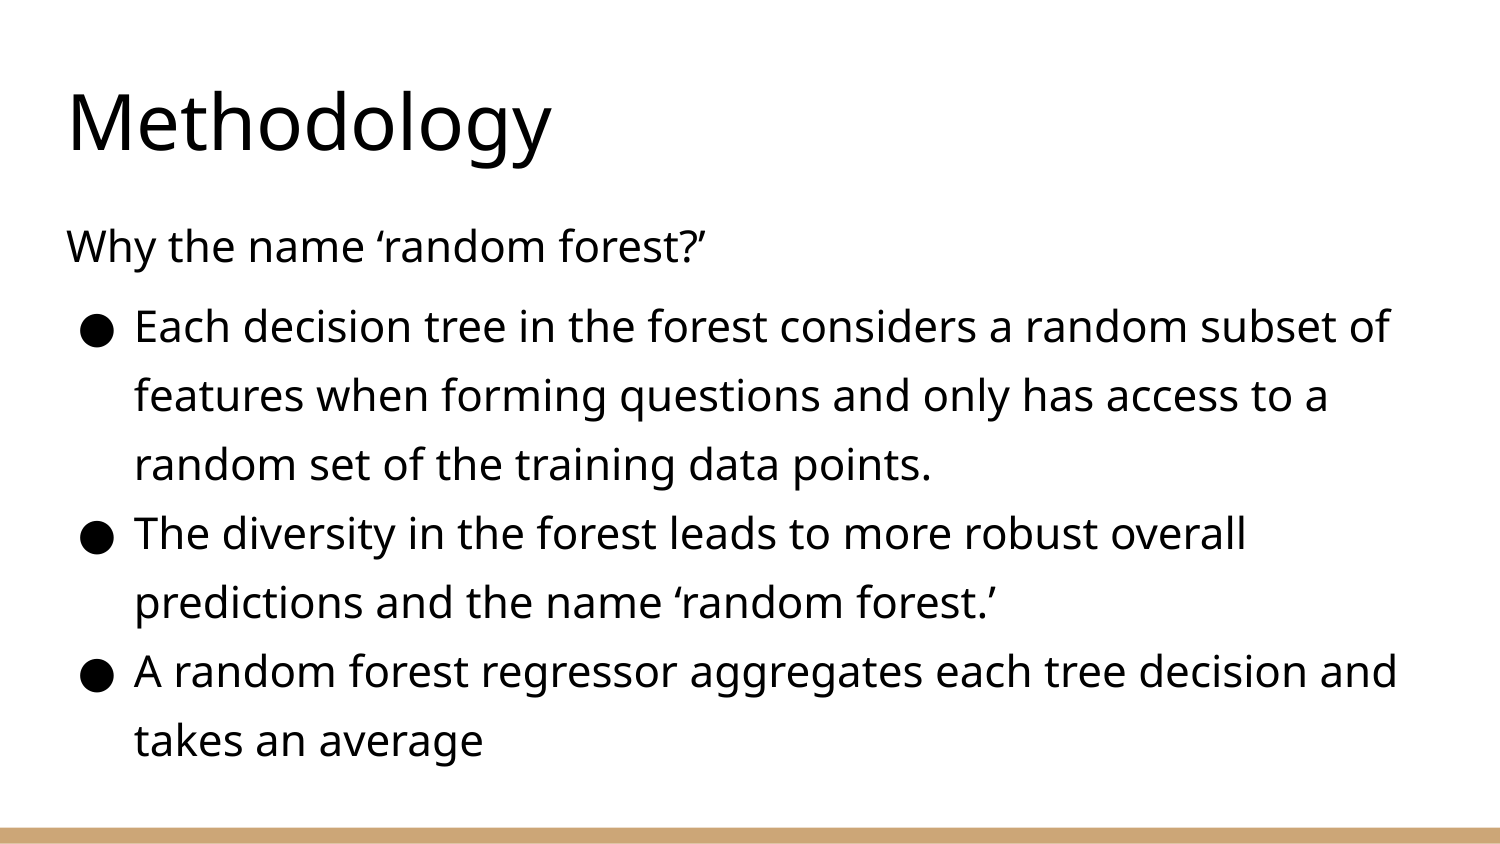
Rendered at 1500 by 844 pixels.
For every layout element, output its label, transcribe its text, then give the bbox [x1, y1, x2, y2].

list Why the name ‘random forest?’ Each decision tree in the forest considers a random subset of features when forming questions and only has access to a random set of the training data points. The diversity in the forest leads to more robust overall predictions and the name ‘random forest.’ A random forest regressor aggregates each tree decision and takes an average [51, 191, 1449, 795]
title Methodology [51, 51, 1449, 189]
